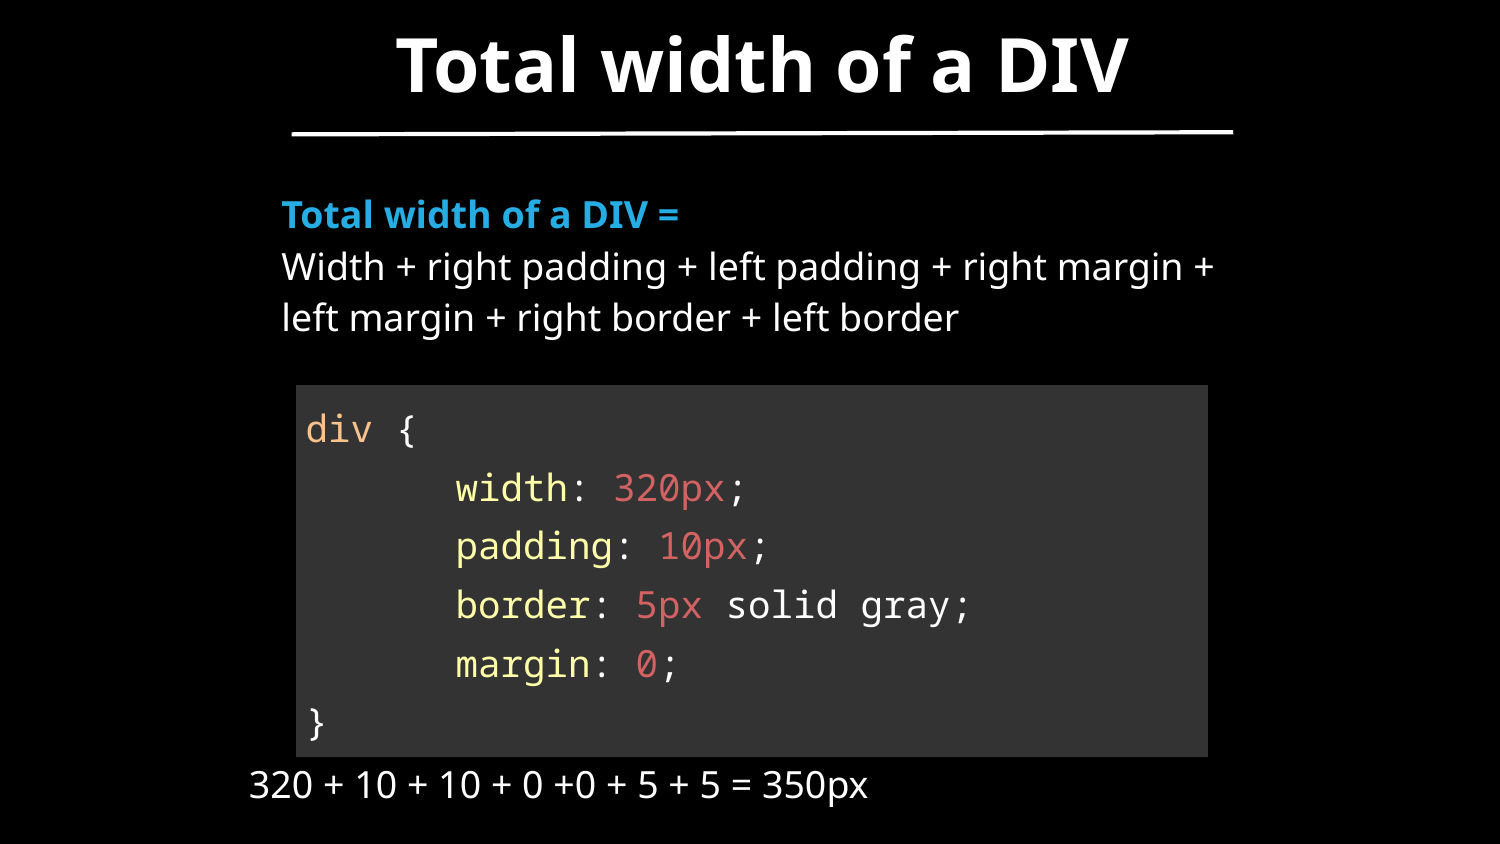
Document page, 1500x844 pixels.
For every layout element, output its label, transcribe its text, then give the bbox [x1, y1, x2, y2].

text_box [291, 131, 1234, 135]
text_box [210, 164, 1369, 237]
table_header div { width: 320px; padding: 10px; border: 5px solid gray; margin: 0; } [296, 385, 1208, 753]
text_box Total width of a DIV [12, 88, 1500, 162]
text_box 320 + 10 + 10 + 0 +0 + 5 + 5 = 350px [233, 753, 1393, 827]
text_box Total width of a DIV = Width + right padding + left padding + right margin + left margin + right border + left border [266, 176, 1278, 250]
